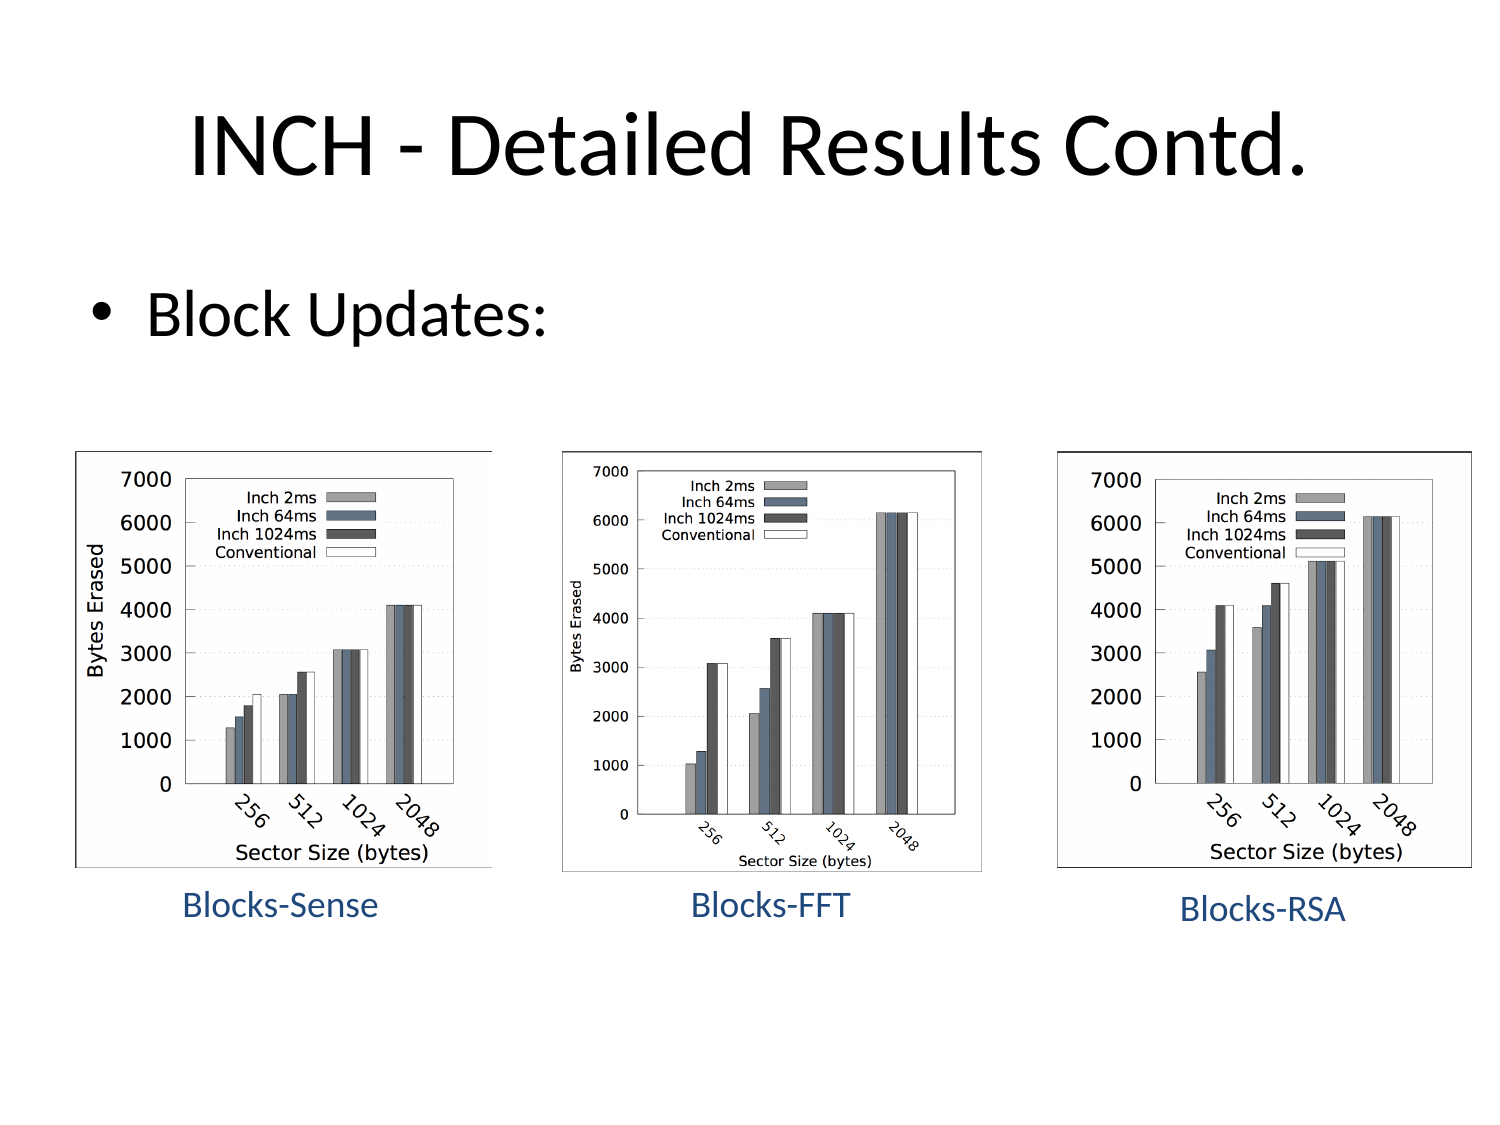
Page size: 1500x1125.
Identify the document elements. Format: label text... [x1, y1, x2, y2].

picture [74, 450, 492, 868]
text_box Blocks-RSA [1165, 876, 1361, 937]
title INCH - Detailed Results Contd. [75, 45, 1425, 233]
text_box Blocks-Sense [167, 876, 395, 933]
list Block Updates: [75, 262, 1425, 1005]
picture [562, 450, 982, 872]
text_box Blocks-FFT [676, 879, 867, 933]
picture [1056, 450, 1473, 868]
